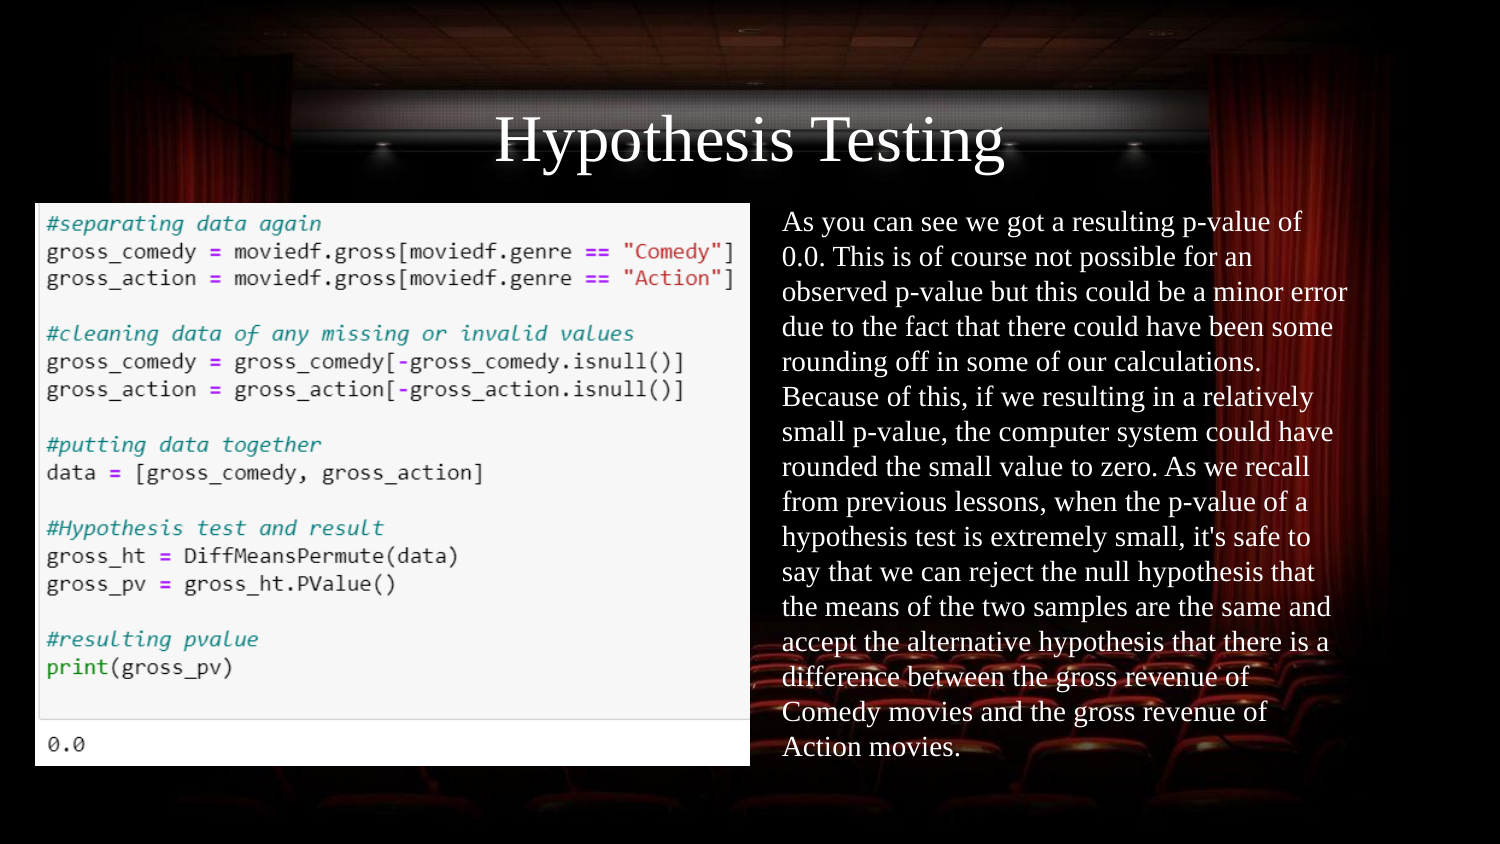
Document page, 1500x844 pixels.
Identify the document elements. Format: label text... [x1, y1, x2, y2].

text_box Hypothesis Testing [284, 79, 1217, 233]
picture [0, 0, 1500, 844]
text_box As you can see we got a resulting p-value of 0.0. This is of course not possible for an observed p-value but this could be a minor error due to the fact that there could have been some rounding off in some of our calculations. Because of this, if we resulting in a relatively small p-value, the computer system could have rounded the small value to zero. As we recall from previous lessons, when the p-value of a hypothesis test is extremely small, it's safe to say that we can reject the null hypothesis that the means of the two samples are the same and accept the alternative hypothesis that there is a difference between the gross revenue of Comedy movies and the gross revenue of Action movies. [766, 187, 1365, 749]
